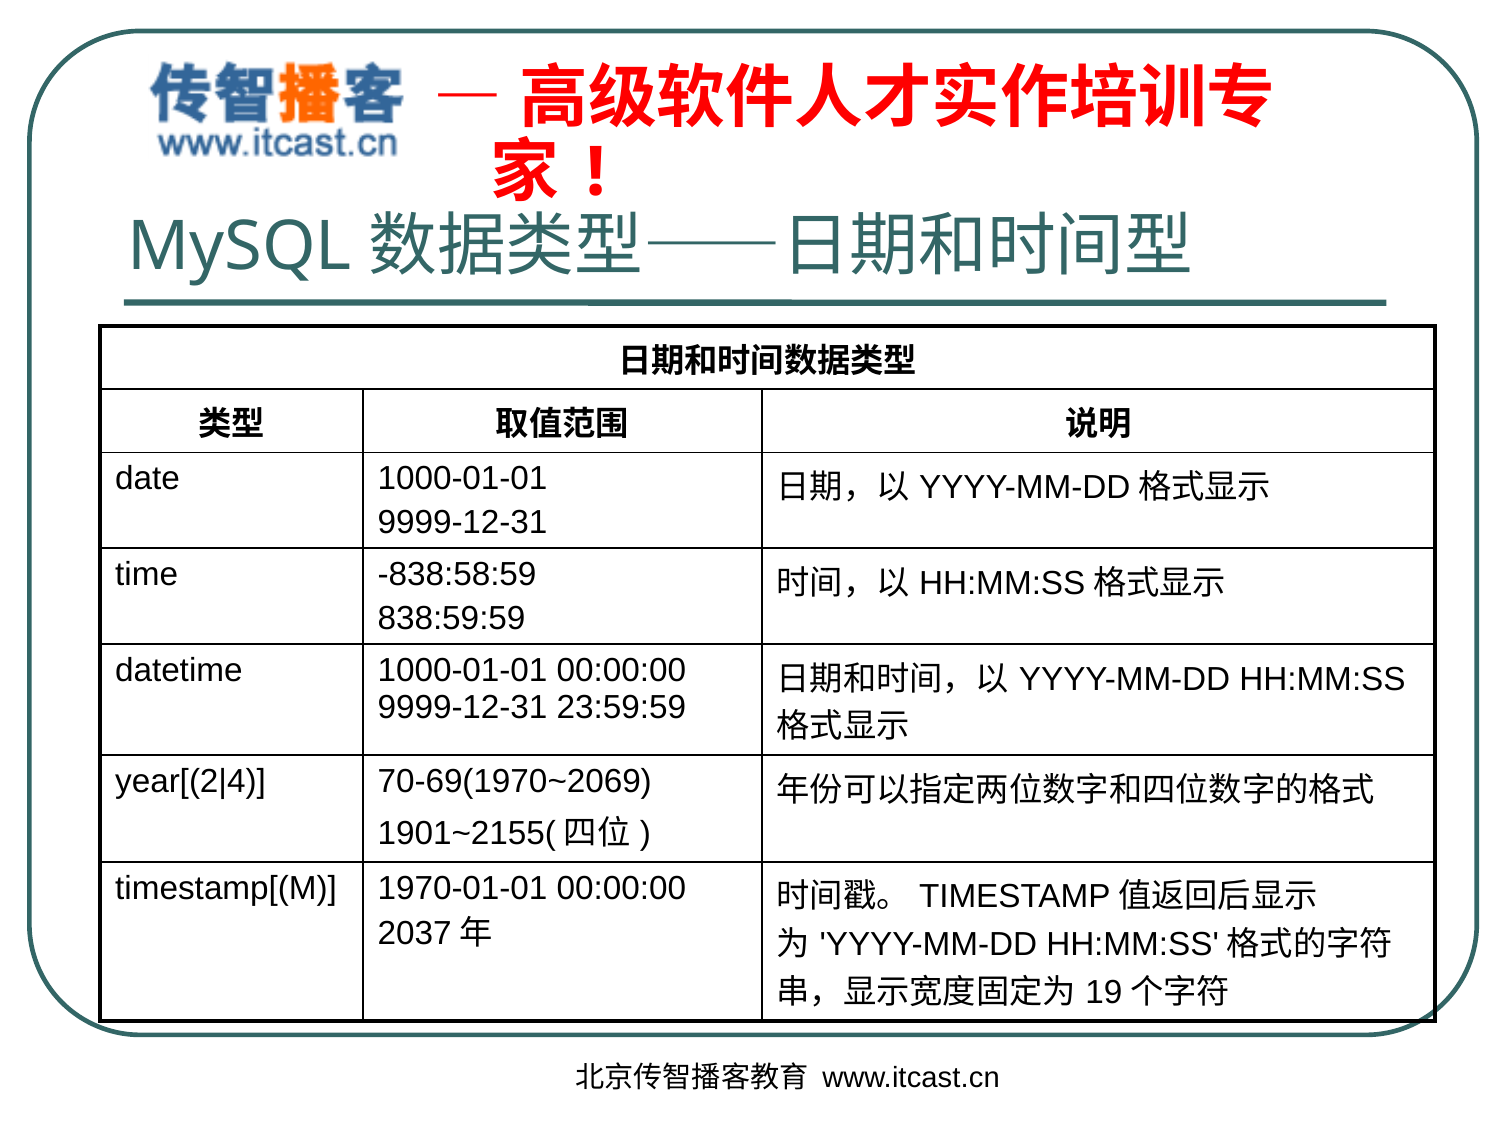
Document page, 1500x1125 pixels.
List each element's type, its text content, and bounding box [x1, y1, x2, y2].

table_cell year[(2|4)] [102, 756, 362, 861]
table_cell 说明 [763, 390, 1433, 452]
table_cell -838:58:59 838:59:59 [364, 549, 761, 643]
table_cell datetime [102, 645, 362, 754]
table_cell date [102, 453, 362, 547]
table_cell 年份可以指定两位数字和四位数字的格式 [763, 756, 1433, 861]
table_cell 1970-01-01 00:00:00 2037年 [364, 863, 761, 1019]
table_cell timestamp[(M)] [102, 863, 362, 1019]
table_cell 时间戳。TIMESTAMP值返回后显示为'YYYY-MM-DD HH:MM:SS'格式的字符串，显示宽度固定为19个字符 [763, 863, 1433, 1019]
table_cell 1000-01-01 9999-12-31 [364, 453, 761, 547]
table_header 日期和时间数据类型 [102, 328, 1433, 388]
table_cell 1000-01-01 00:00:00 9999-12-31 23:59:59 [364, 645, 761, 754]
title MySQL数据类型——日期和时间型 [111, 54, 1375, 292]
table_cell 日期，以YYYY-MM-DD格式显示 [763, 453, 1433, 547]
table_cell 类型 [102, 390, 362, 452]
table_cell 日期和时间，以YYYY-MM-DD HH:MM:SS格式显示 [763, 645, 1433, 754]
table_cell 取值范围 [364, 390, 761, 452]
table_cell 70-69(1970~2069) 1901~2155(四位) [364, 756, 761, 861]
table_cell 时间，以HH:MM:SS格式显示 [763, 549, 1433, 643]
table_cell time [102, 549, 362, 643]
